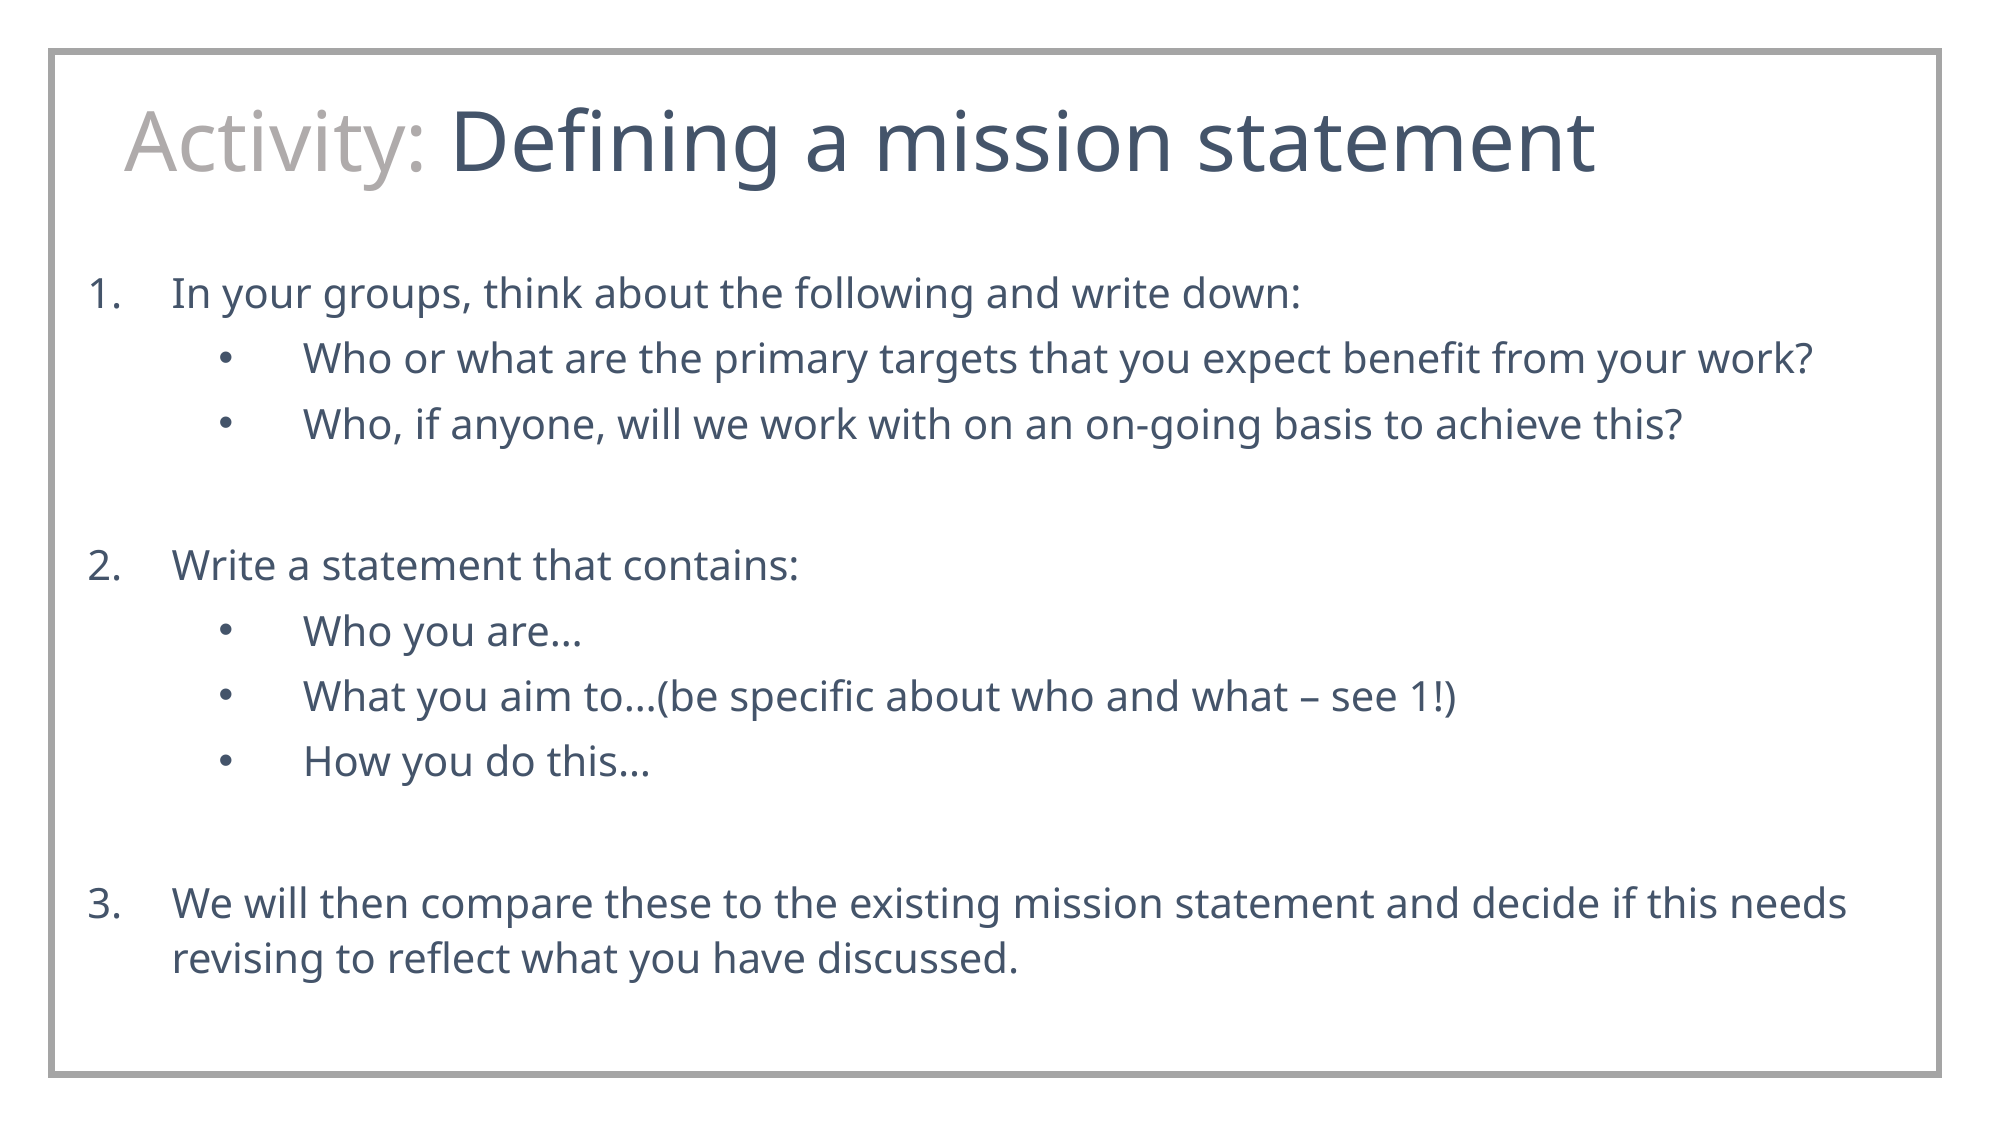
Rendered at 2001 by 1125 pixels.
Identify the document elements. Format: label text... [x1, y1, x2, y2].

text_box Activity: Defining a mission statement [109, 36, 1897, 254]
text_box [50, 50, 1940, 1076]
